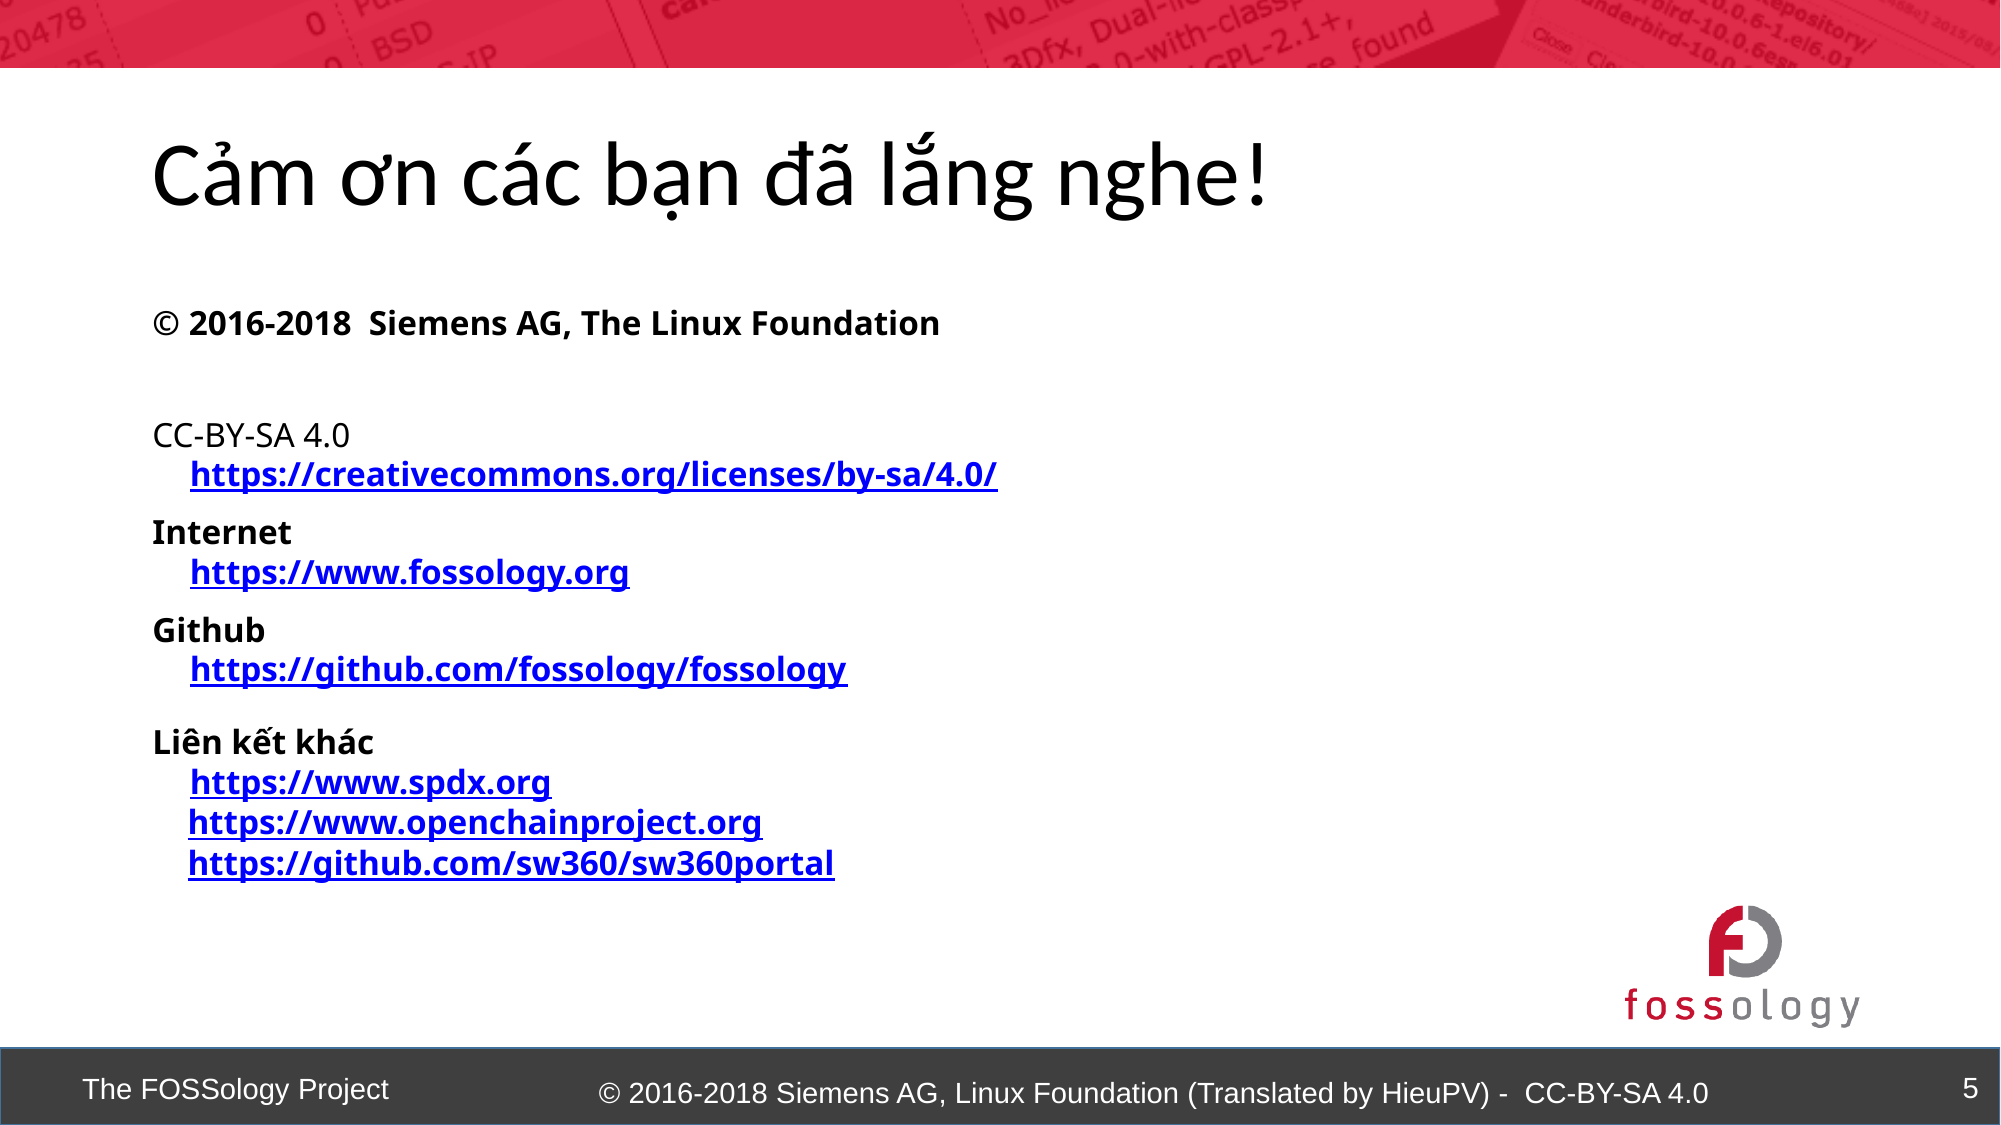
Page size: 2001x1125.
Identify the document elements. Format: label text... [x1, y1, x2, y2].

picture [0, 0, 2001, 68]
picture [1621, 1013, 1863, 1031]
text_box © 2016-2018 Siemens AG, The Linux Foundation CC-BY-SA 4.0 https://creativecommons.org/licenses/by-sa/4.0/ Internet https://www.fossology.org Github https://github.com/fossology/fossology Liên kết khác https://www.spdx.org https://www.openchainproject.org https://github.com/sw360/sw360portal [137, 299, 1863, 1013]
text_box [1871, 1038, 1992, 1125]
text_box Cảm ơn các bạn đã lắng nghe! [137, 59, 1863, 277]
